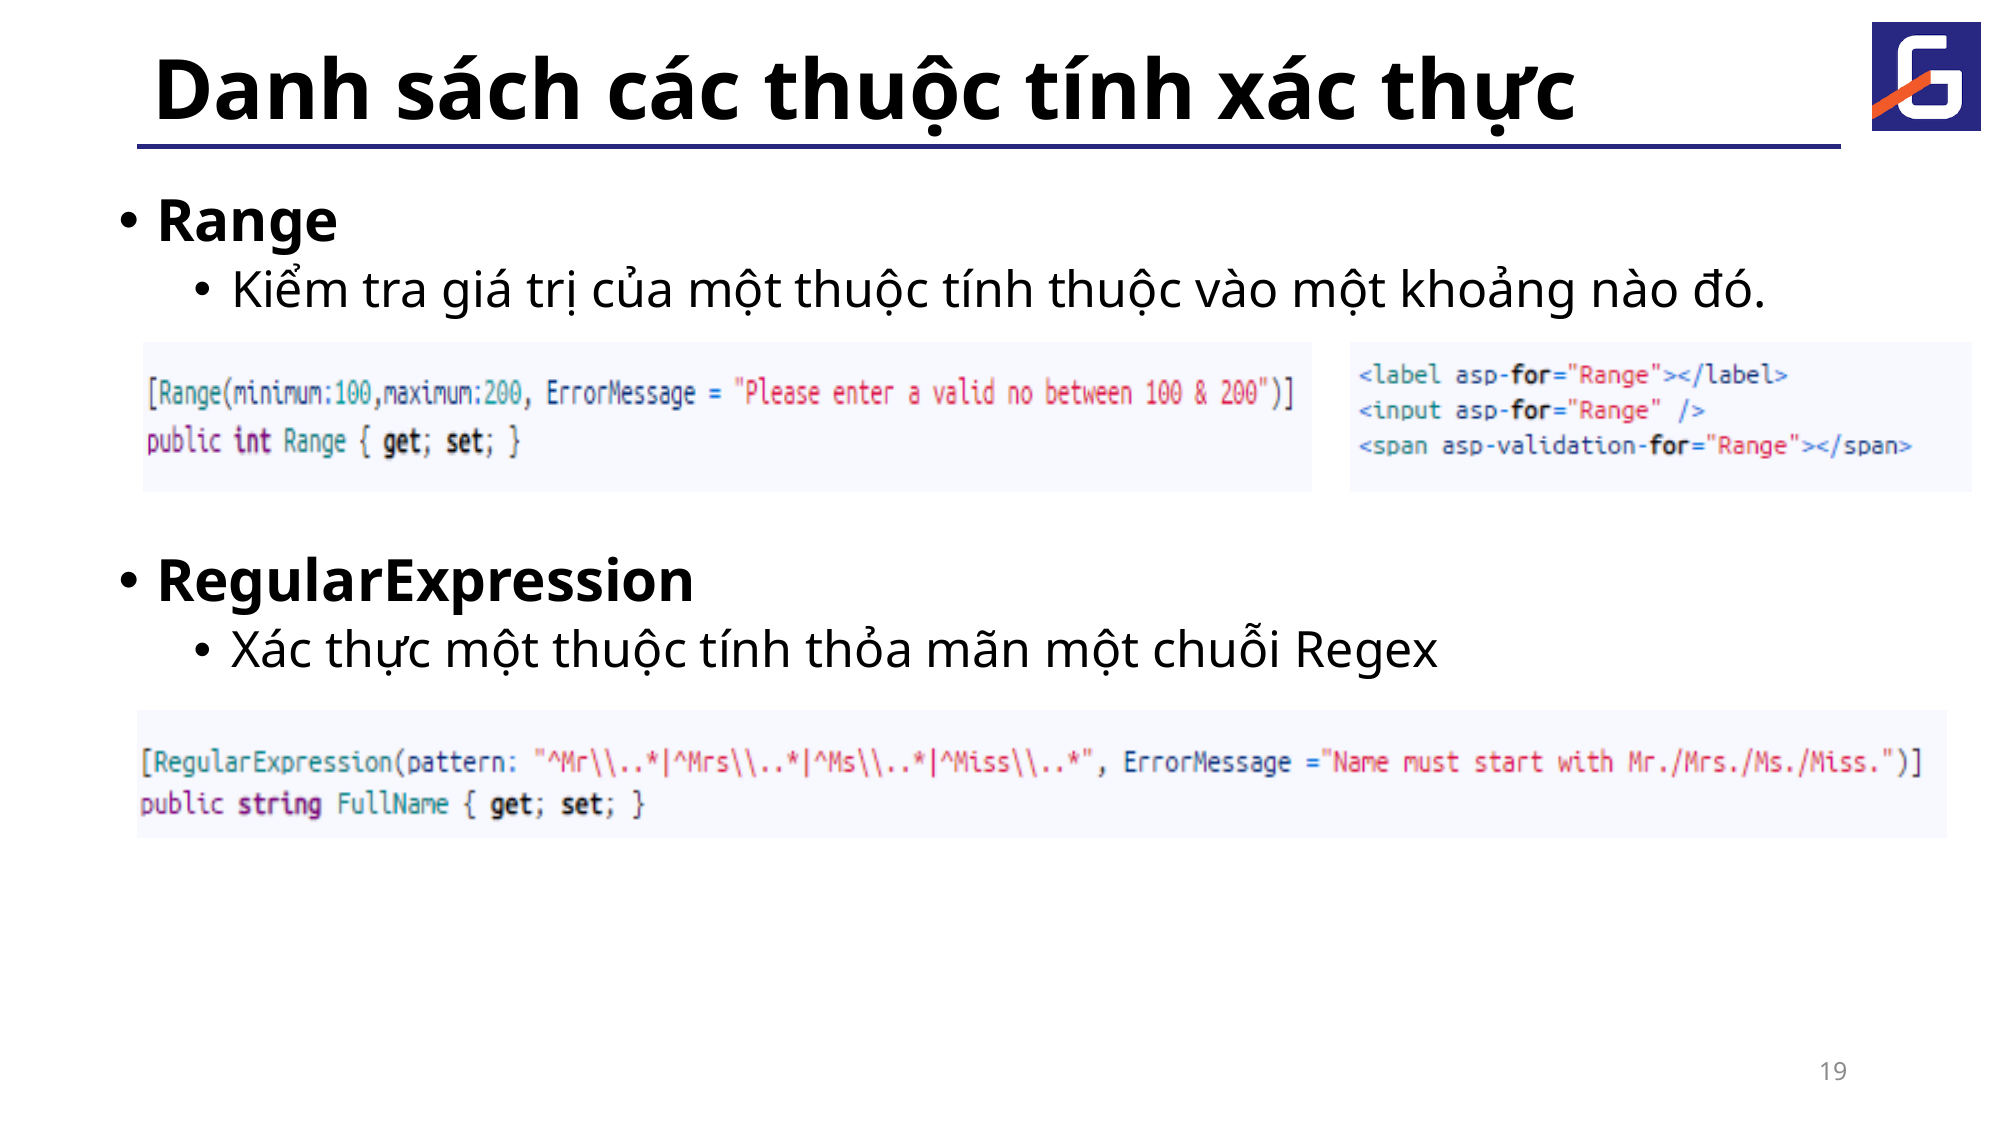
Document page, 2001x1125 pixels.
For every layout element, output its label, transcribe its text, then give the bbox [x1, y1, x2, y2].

picture [137, 710, 1947, 838]
picture [1350, 342, 1972, 492]
title Danh sách các thuộc tính xác thực [137, 26, 1863, 160]
picture [1872, 22, 1981, 131]
slide_number 19 [1412, 1042, 1863, 1103]
list Range Kiểm tra giá trị của một thuộc tính thuộc vào một khoảng nào đó. RegularExpression Xác thực một thuộc tính thỏa mãn một chuỗi Regex [103, 183, 1958, 1043]
picture [142, 342, 1312, 492]
